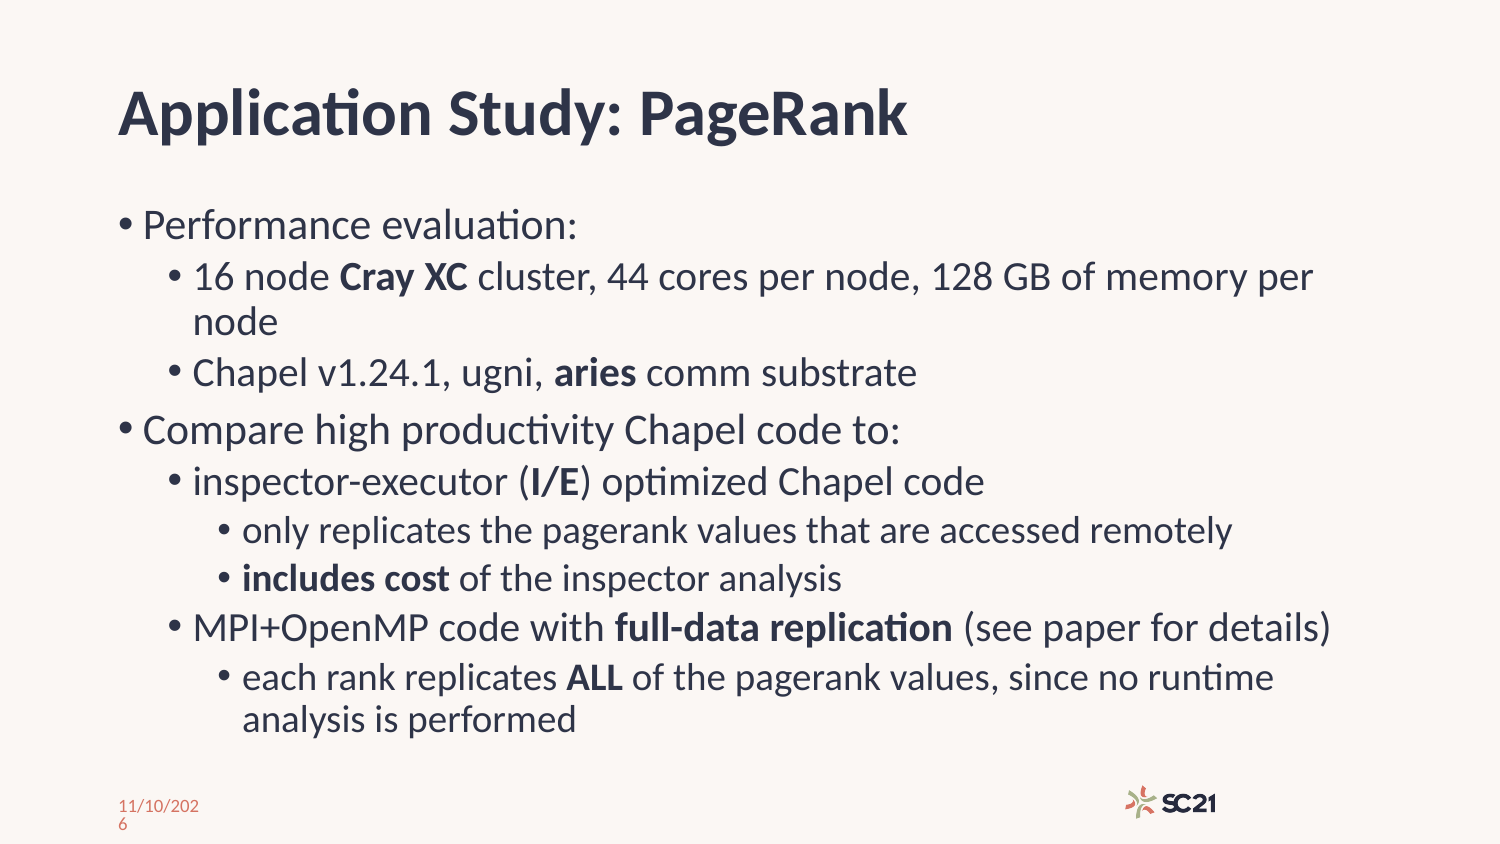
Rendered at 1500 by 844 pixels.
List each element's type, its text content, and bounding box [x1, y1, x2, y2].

picture [1125, 785, 1215, 819]
list Performance evaluation: 16 node Cray XC cluster, 44 cores per node, 128 GB of memory per node Chapel v1.24.1, ugni, aries comm substrate Compare high productivity Chapel code to: inspector-executor (I/E) optimized Chapel code only replicates the pagerank values that are accessed remotely includes cost of the inspector analysis MPI+OpenMP code with full-data replication (see paper for details) each rank replicates ALL of the pagerank values, since no runtime analysis is performed [103, 194, 1397, 760]
title Application Study: PageRank [103, 54, 1500, 173]
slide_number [103, 782, 216, 827]
